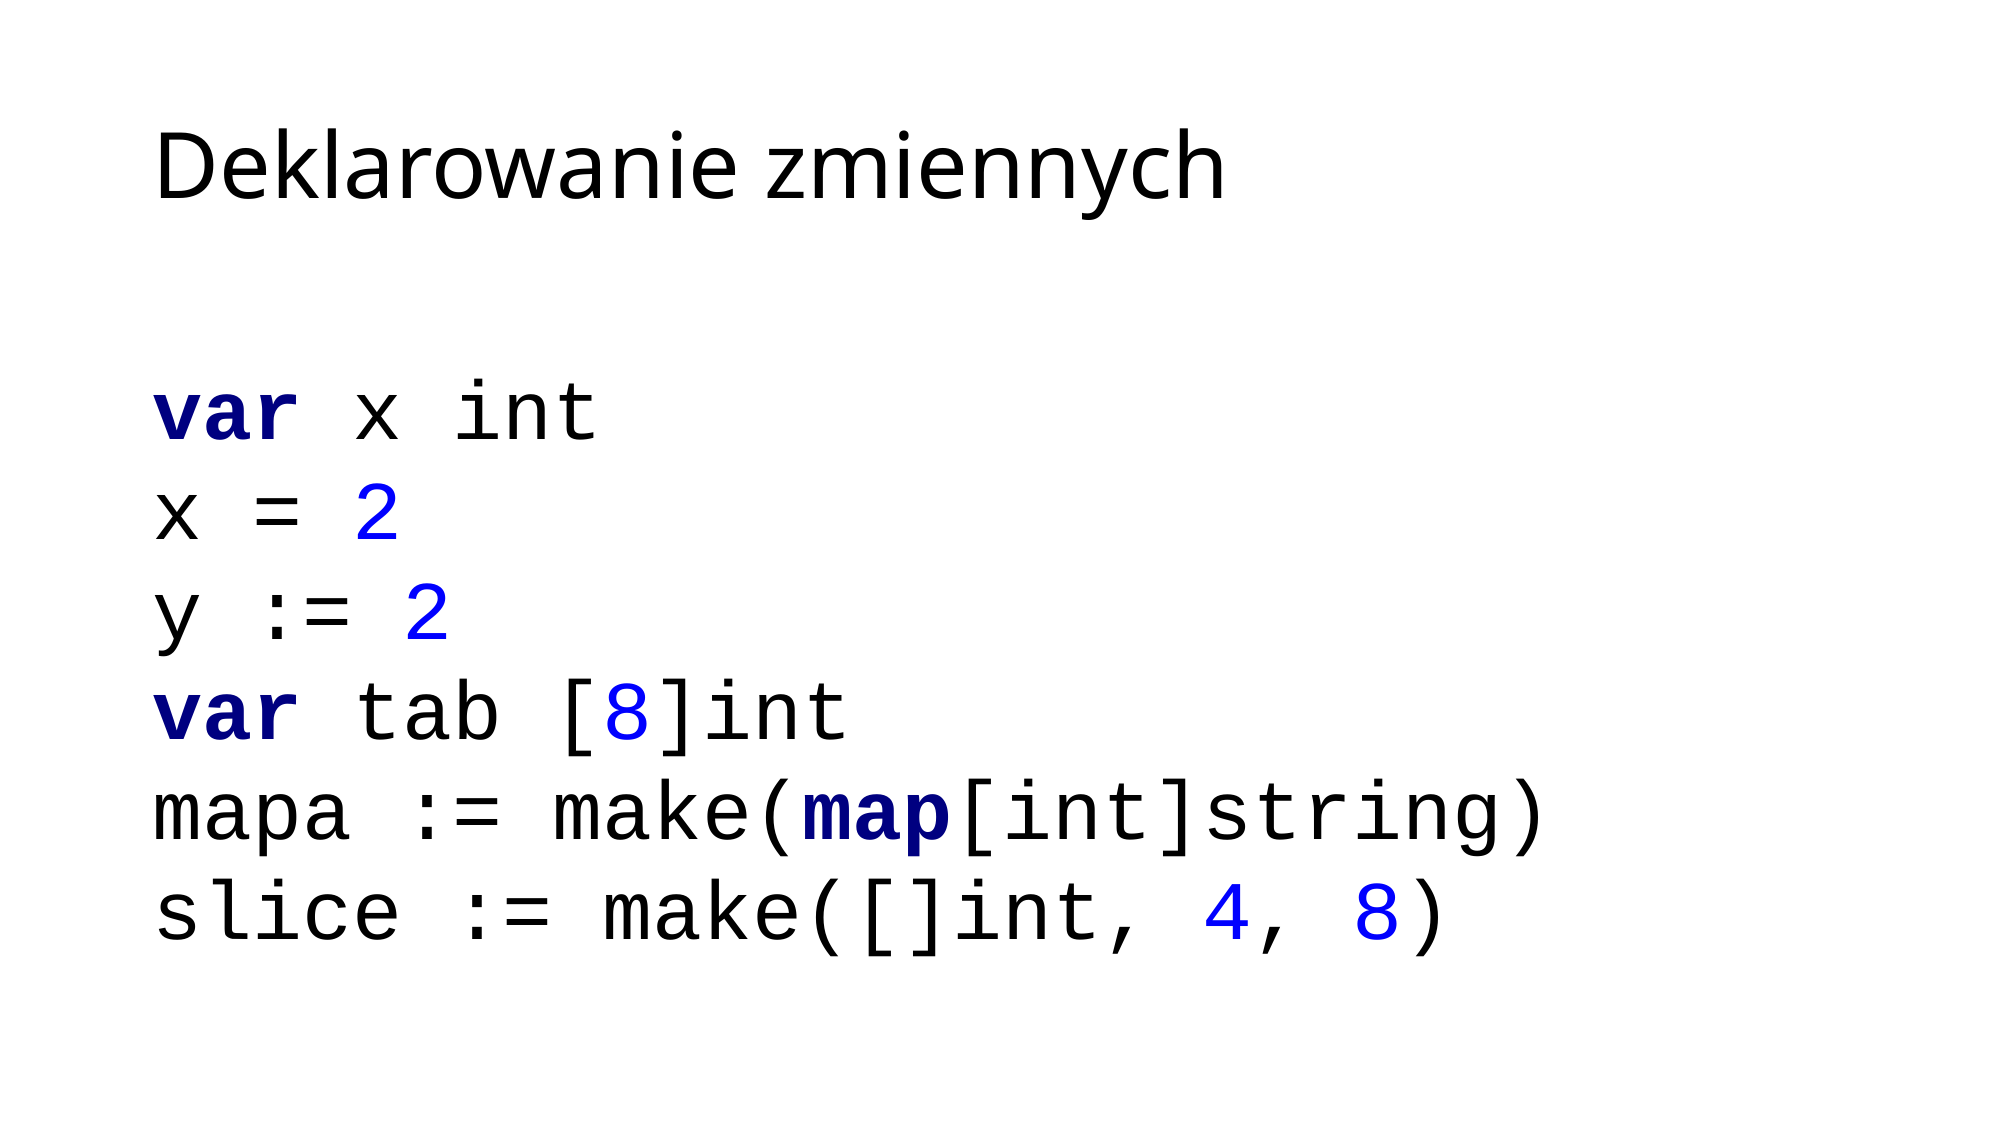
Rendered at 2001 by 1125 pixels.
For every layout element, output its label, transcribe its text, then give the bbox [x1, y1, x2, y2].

list var x int x = 2 y := 2 var tab [8]int mapa := make(map[int]string) slice := make([]int, 4, 8) [137, 330, 1582, 983]
title Deklarowanie zmiennych [137, 59, 1863, 278]
